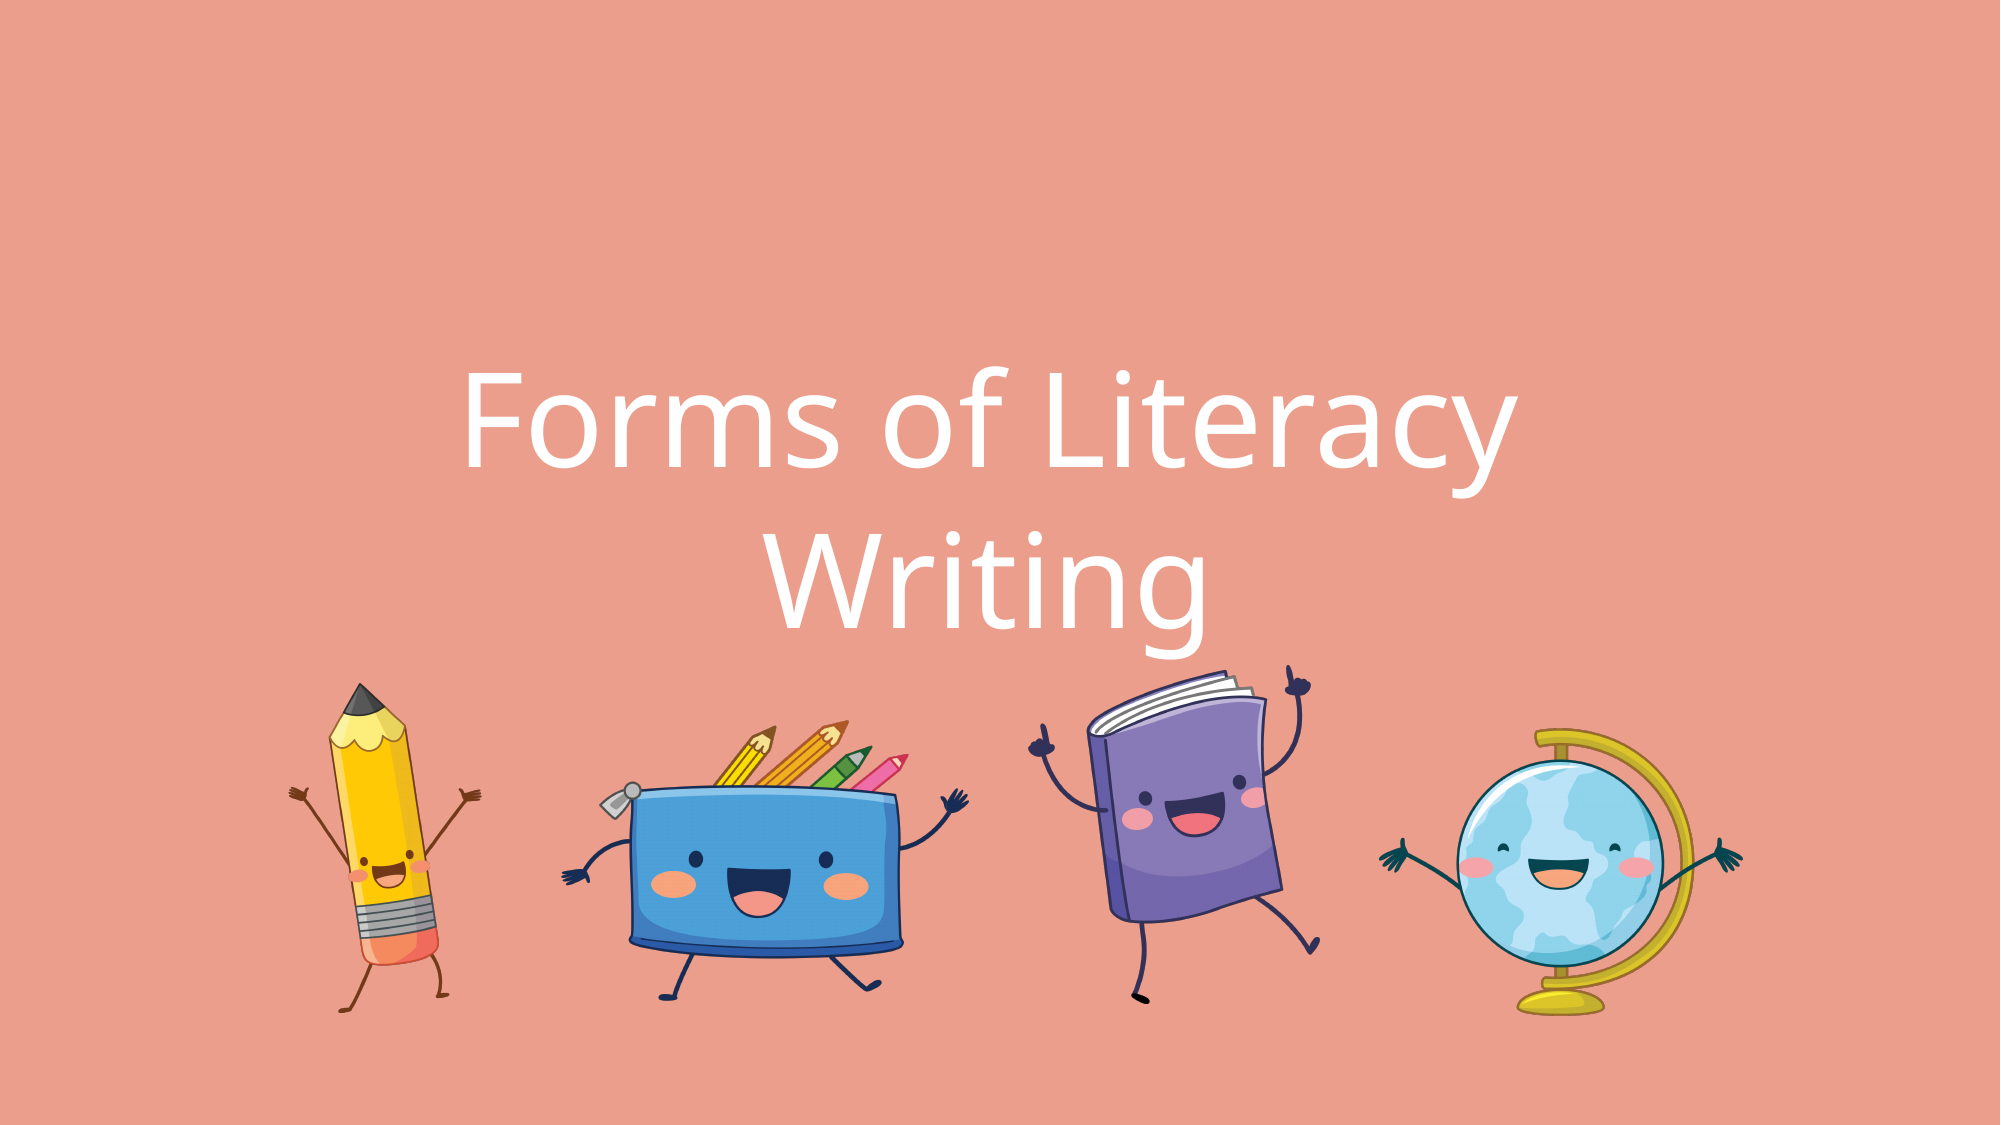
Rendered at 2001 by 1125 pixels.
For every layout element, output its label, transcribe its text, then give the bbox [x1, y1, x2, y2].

picture [561, 720, 969, 1001]
picture [1028, 665, 1320, 1004]
picture [274, 668, 510, 1015]
list Forms of Literacy Writing [290, 330, 1686, 669]
picture [1379, 728, 1743, 1016]
